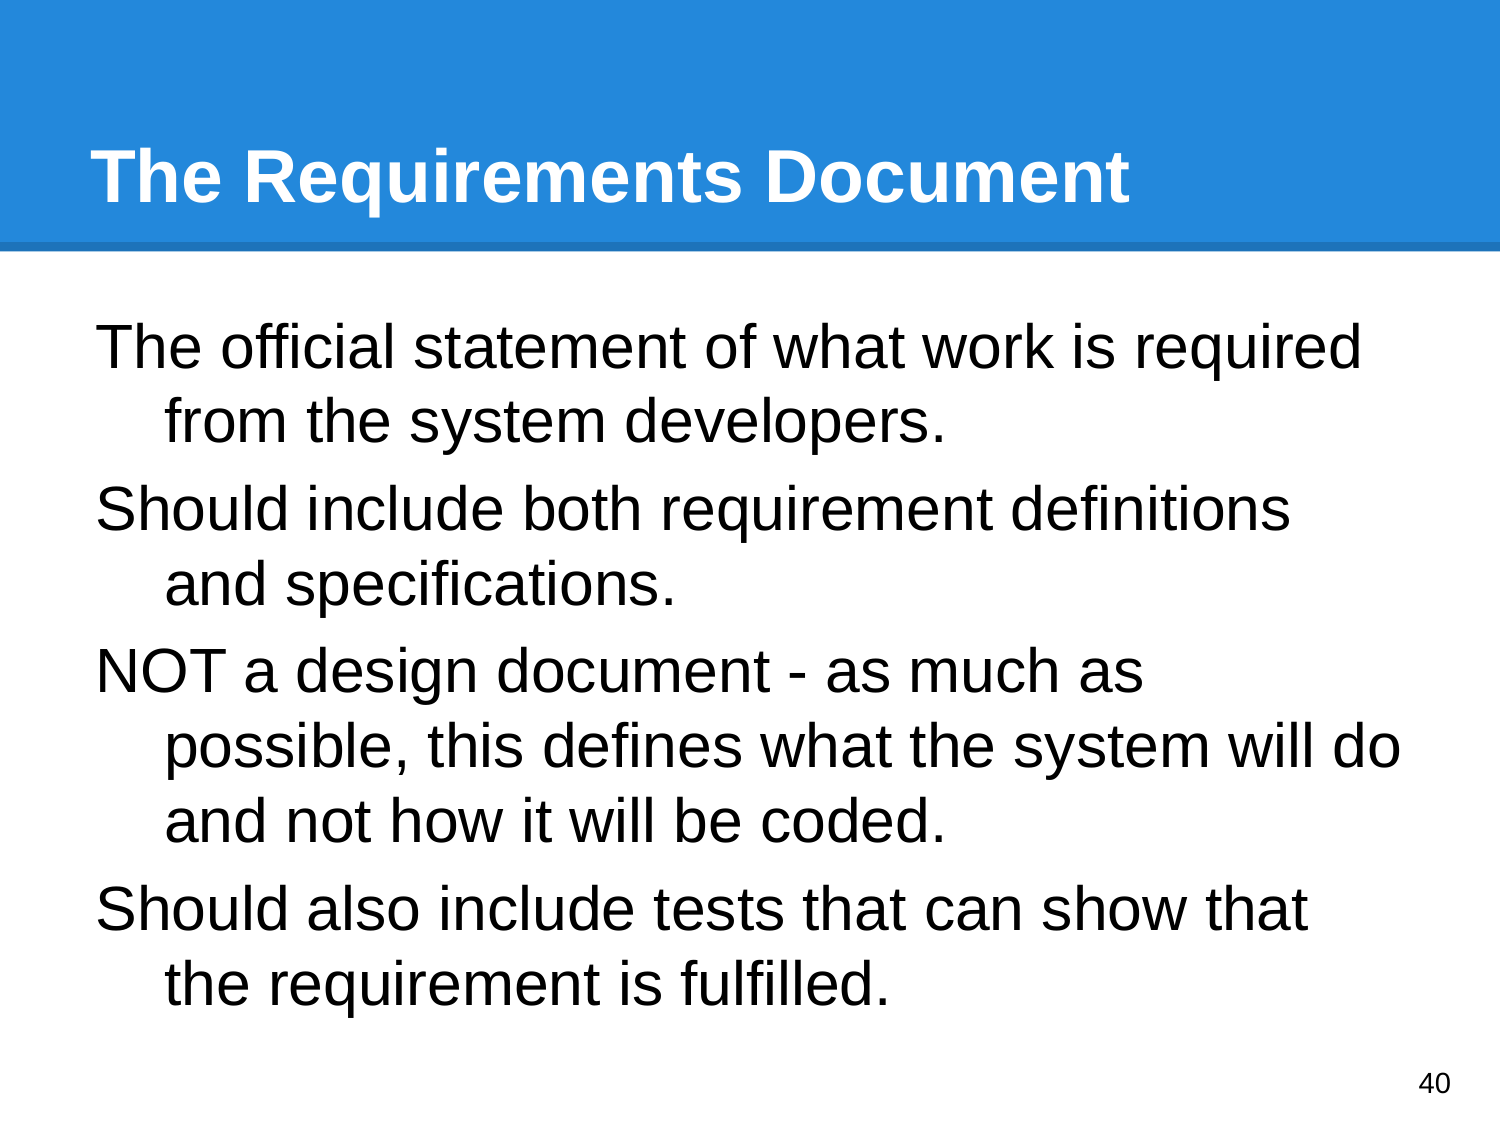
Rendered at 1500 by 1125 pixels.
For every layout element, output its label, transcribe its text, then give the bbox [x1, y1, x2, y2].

title The Requirements Document [75, 45, 1425, 233]
text_box The official statement of what work is required from the system developers. Should include both requirement definitions and specifications. NOT a design document - as much as possible, this defines what the system will do and not how it will be coded. Should also include tests that can show that the requirement is fulfilled. [74, 290, 1425, 905]
slide_number ‹#› [1403, 1038, 1494, 1125]
